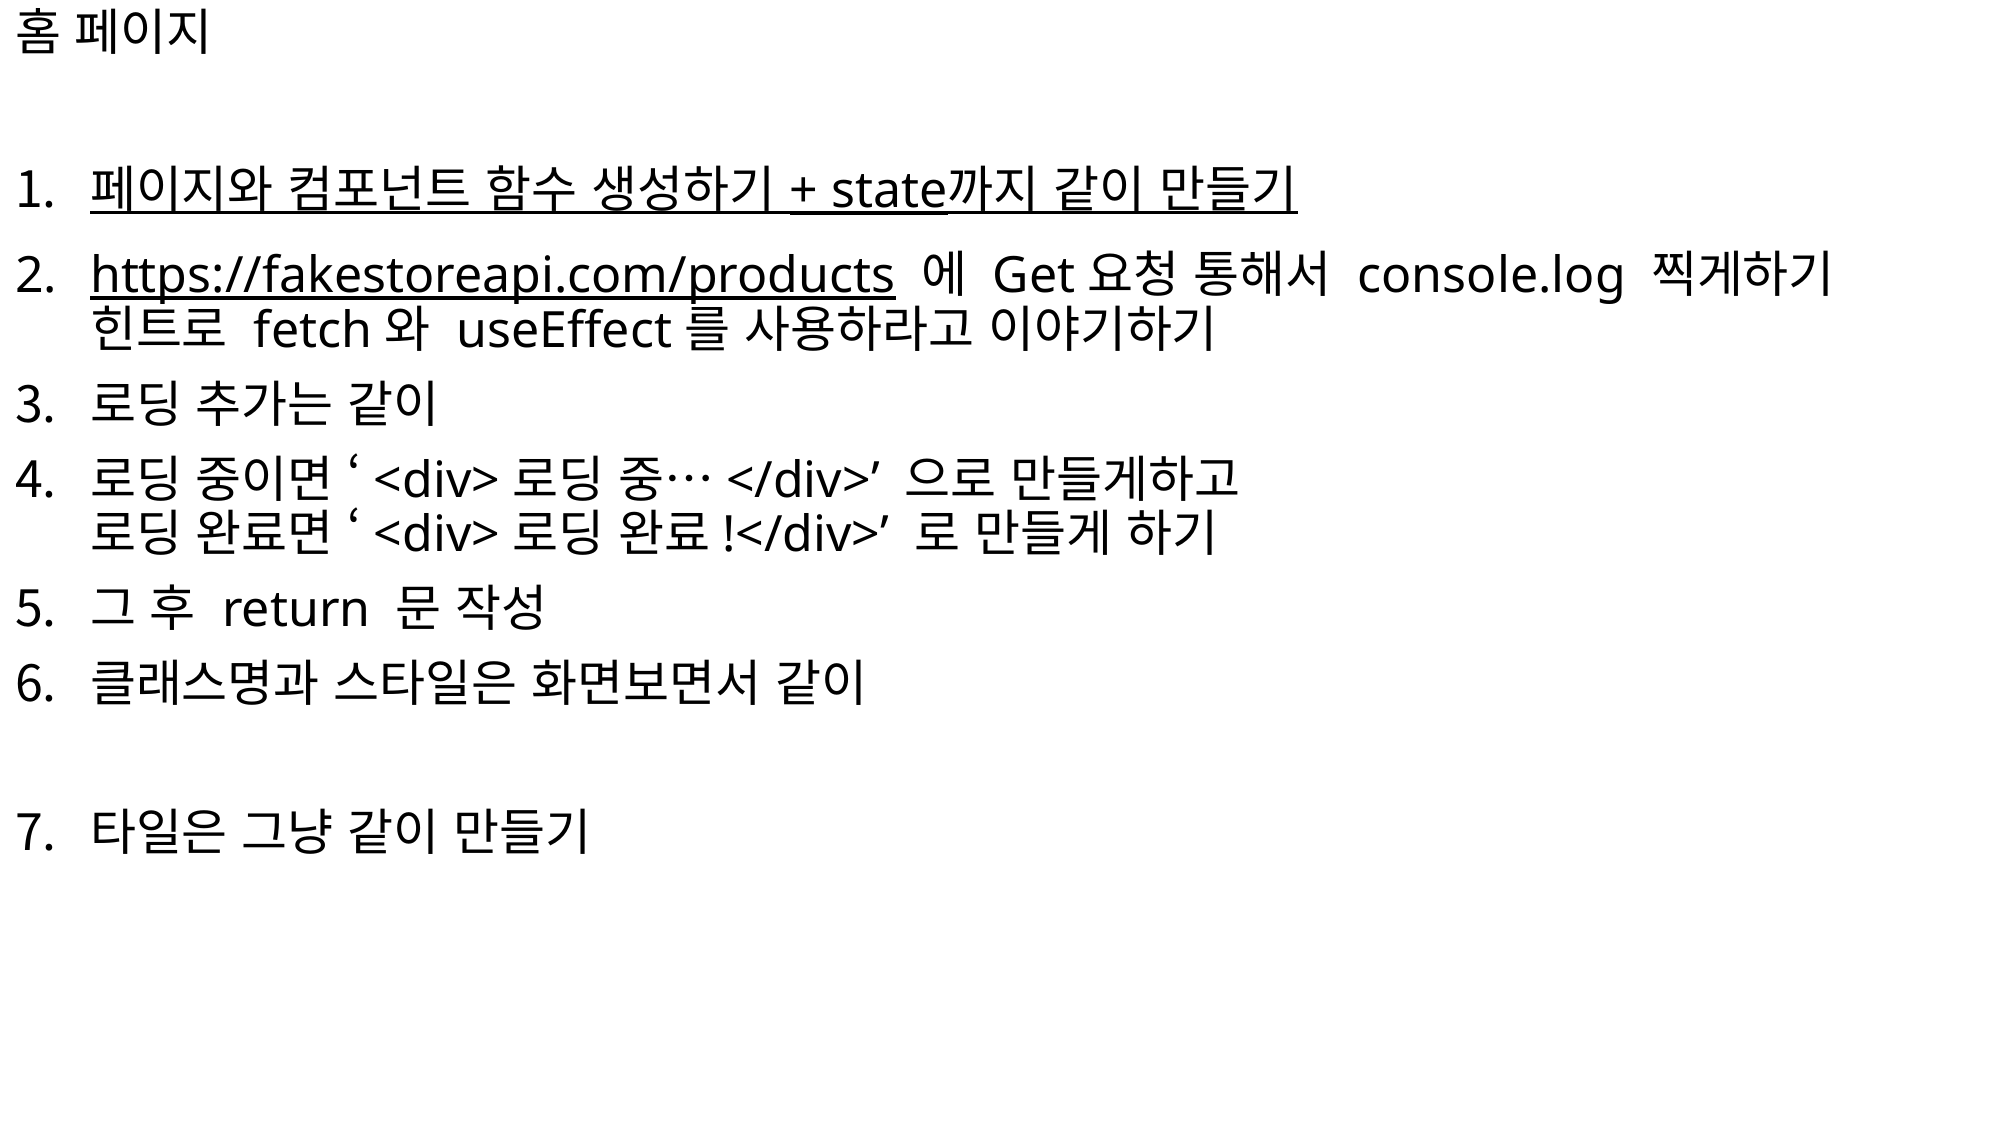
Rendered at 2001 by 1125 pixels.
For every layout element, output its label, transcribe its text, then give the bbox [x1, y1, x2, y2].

subtitle 홈 페이지 페이지와 컴포넌트 함수 생성하기 + state까지 같이 만들기 https://fakestoreapi.com/products 에 Get요청 통해서 console.log 찍게하기 힌트로 fetch와 useEffect를 사용하라고 이야기하기 로딩 추가는 같이 로딩 중이면 ‘<div>로딩 중…</div>’ 으로 만들게하고 로딩 완료면 ‘<div>로딩 완료!</div>’ 로 만들게 하기 그 후 return 문 작성 클래스명과 스타일은 화면보면서 같이 타일은 그냥 같이 만들기 [0, 0, 2000, 1125]
